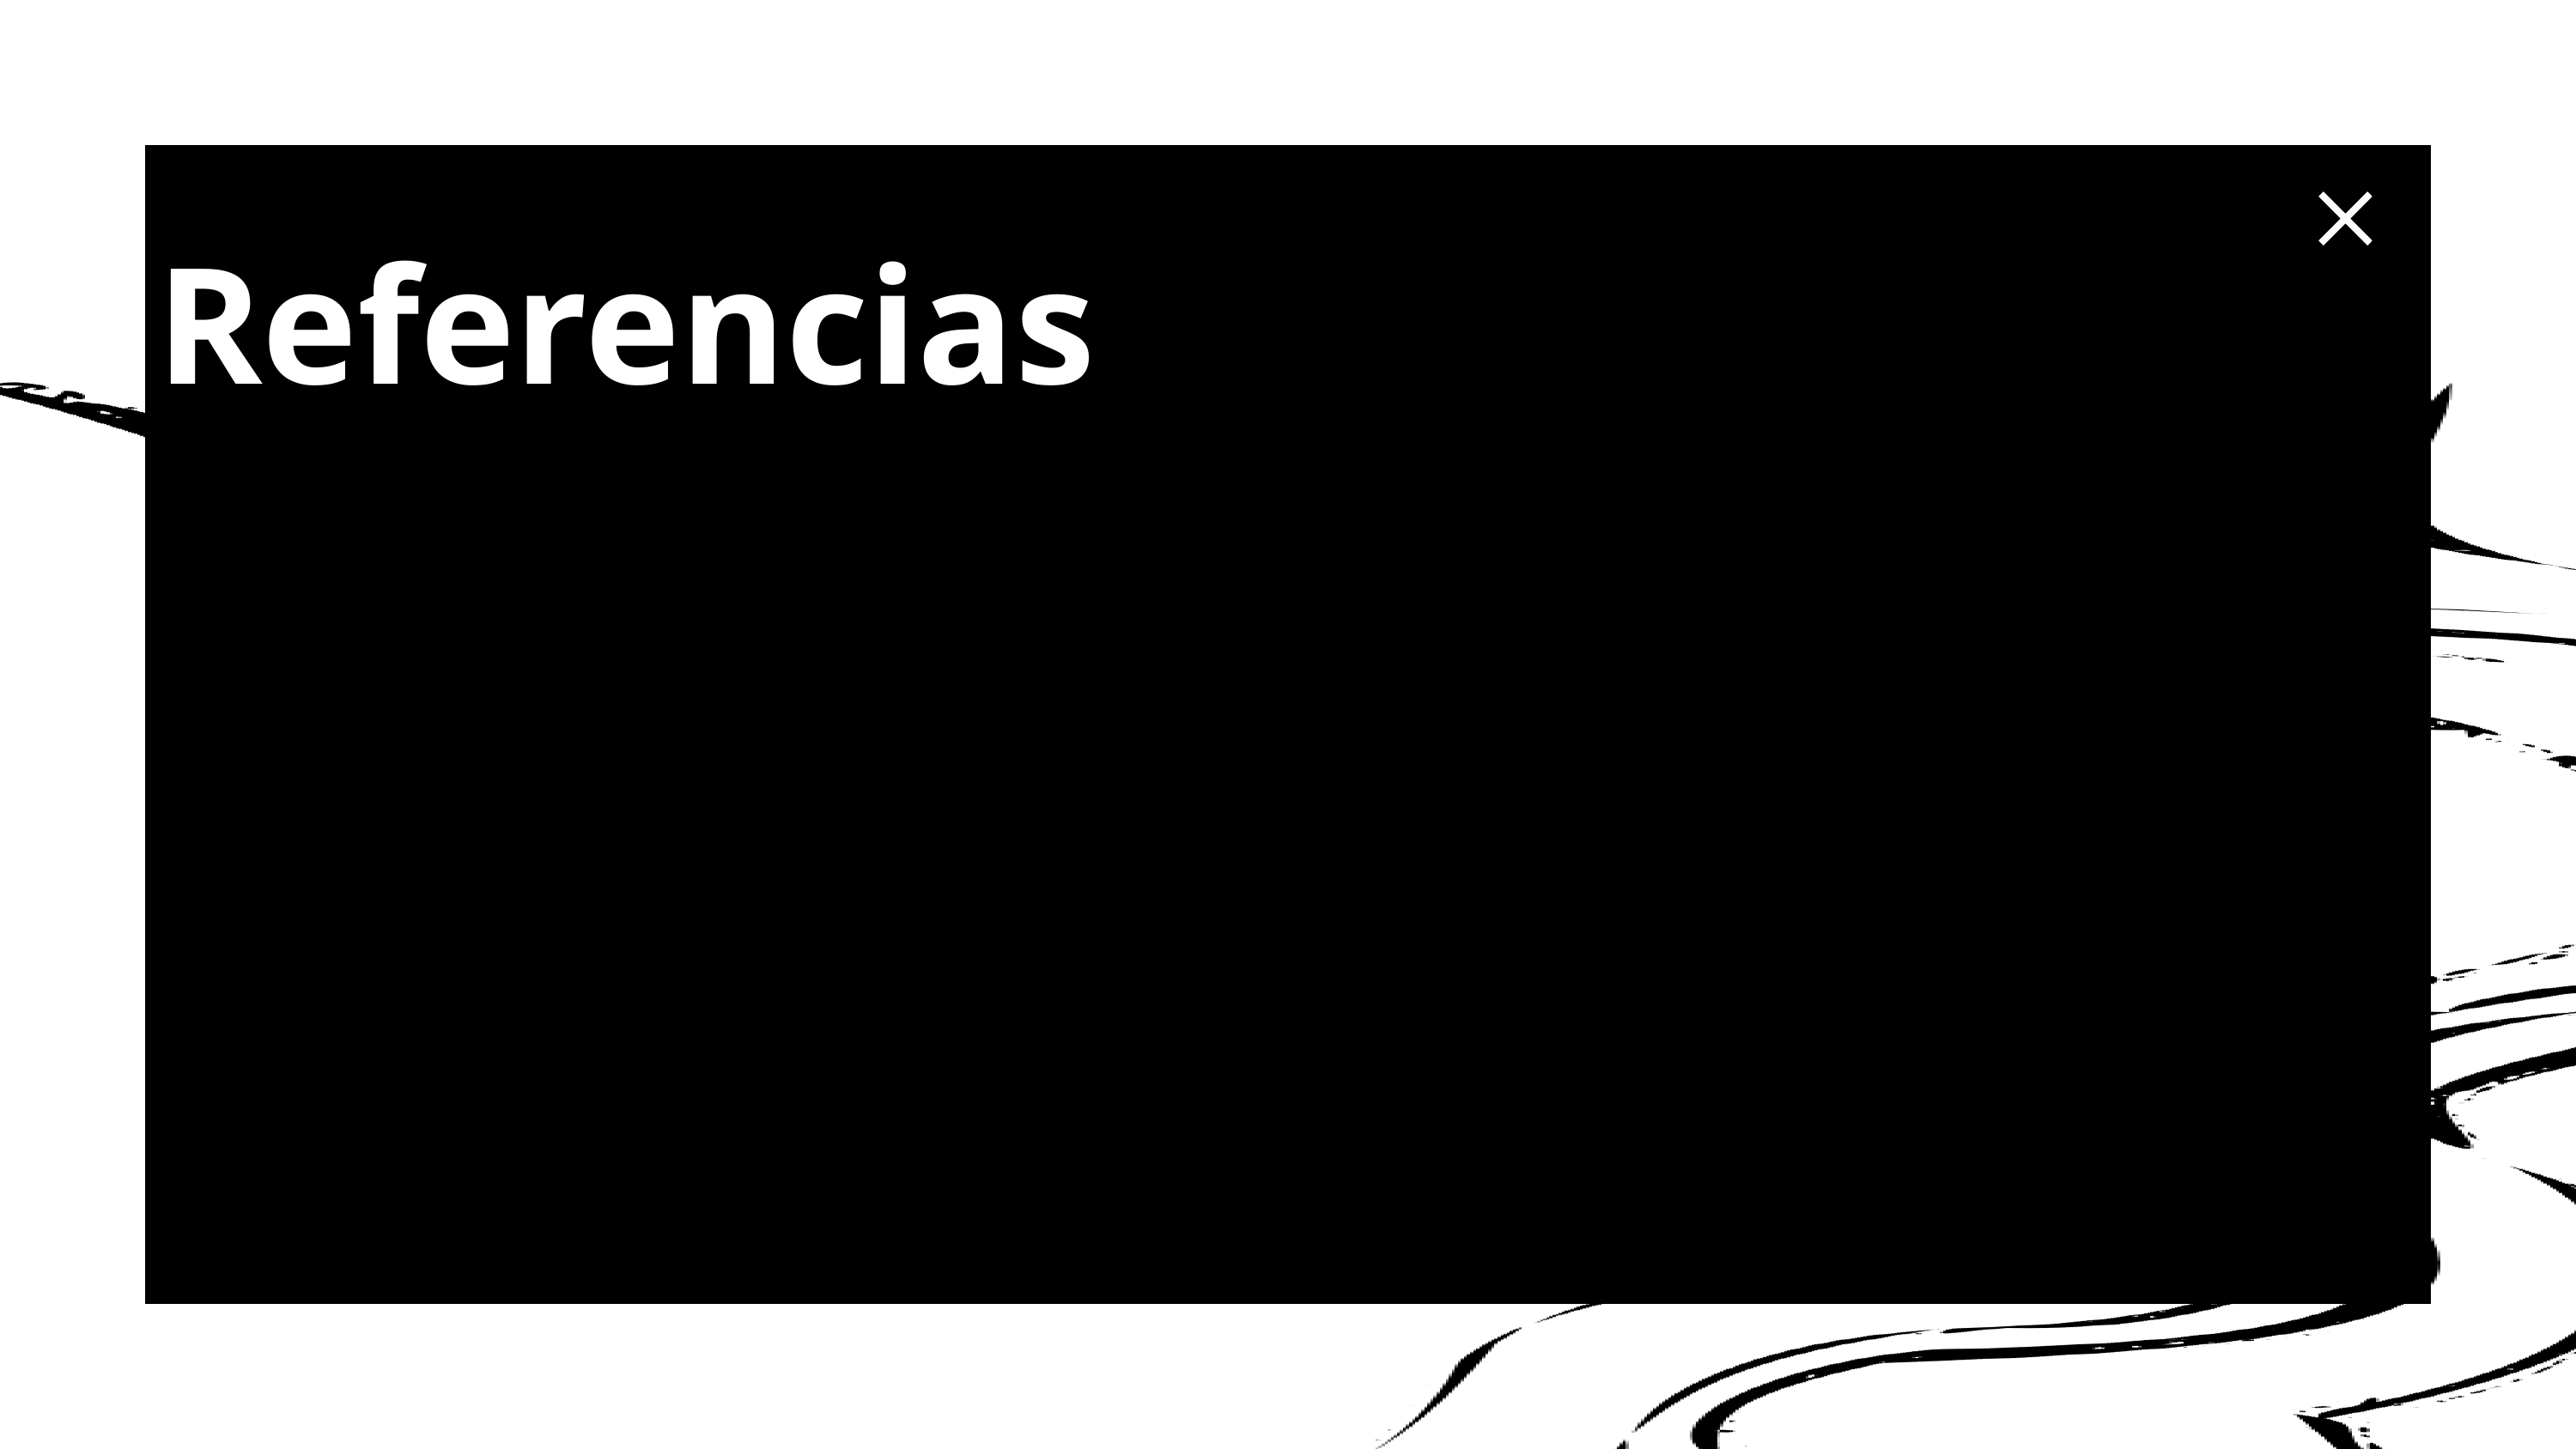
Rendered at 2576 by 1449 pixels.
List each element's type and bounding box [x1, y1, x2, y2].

text_box [144, 144, 2432, 1304]
text_box [0, 355, 2576, 1449]
